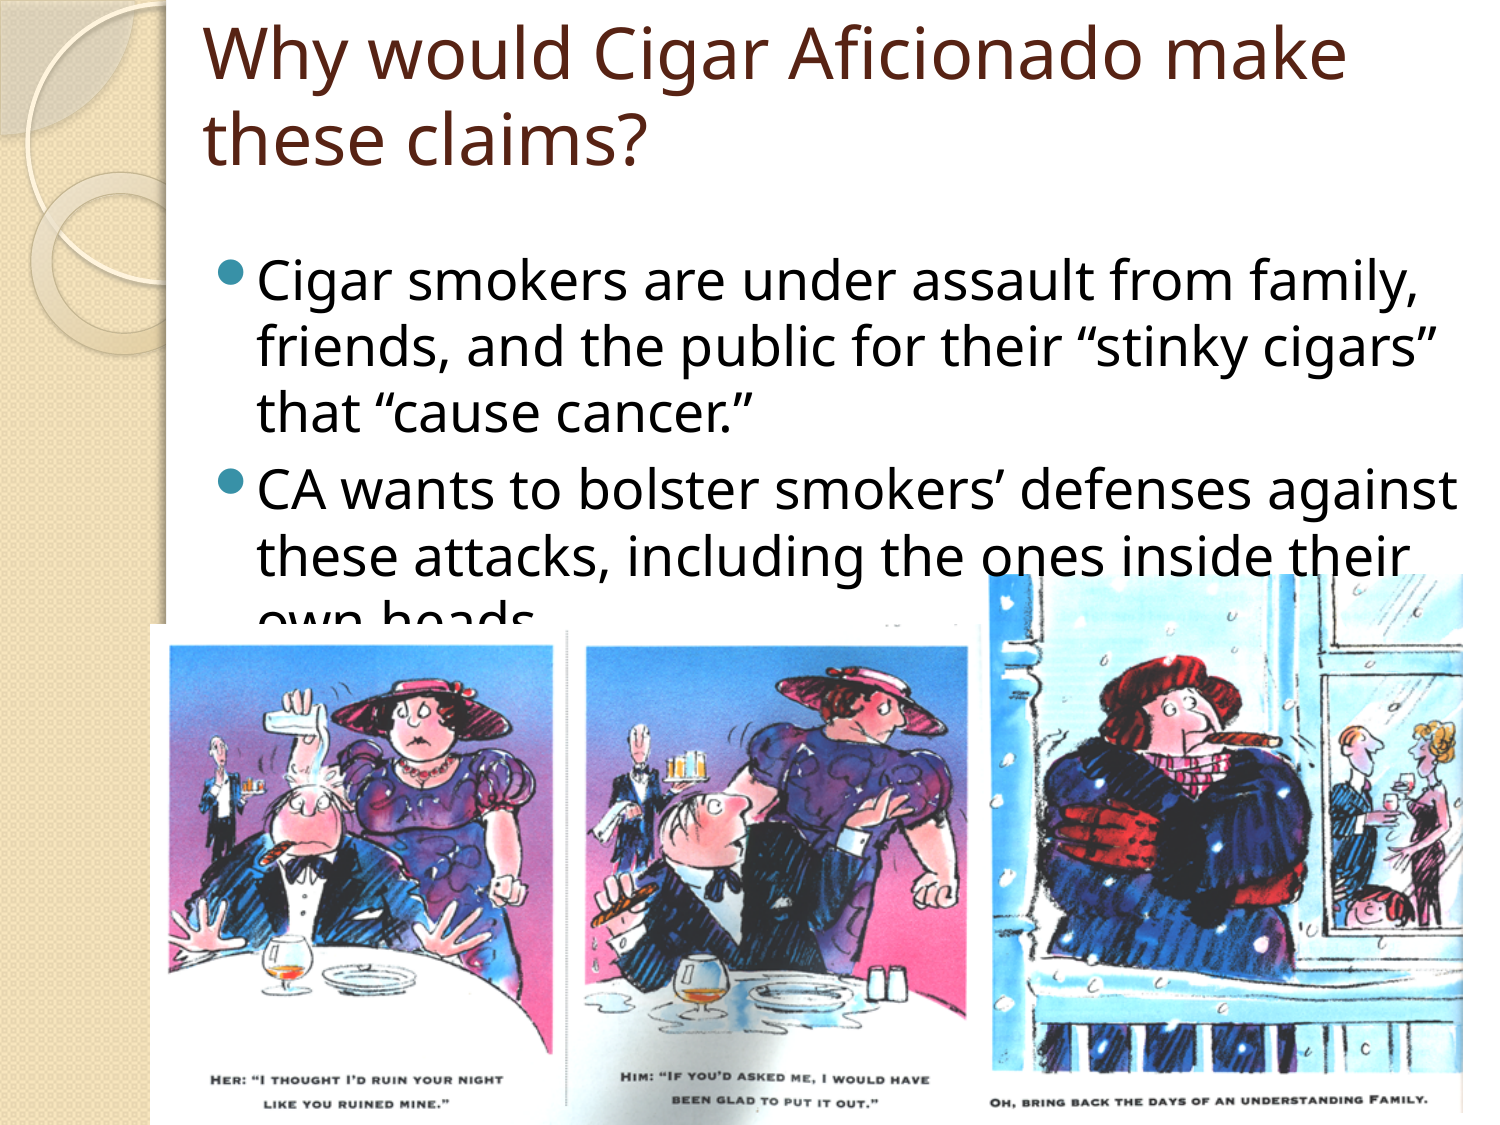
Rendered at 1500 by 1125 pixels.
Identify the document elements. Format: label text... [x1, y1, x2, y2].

list Cigar smokers are under assault from family, friends, and the public for their “stinky cigars” that “cause cancer.” CA wants to bolster smokers’ defenses against these attacks, including the ones inside their own heads. [187, 237, 1500, 663]
title Why would Cigar Aficionado make these claims? [187, 0, 1418, 188]
picture [149, 624, 988, 1125]
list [987, 574, 1463, 1113]
